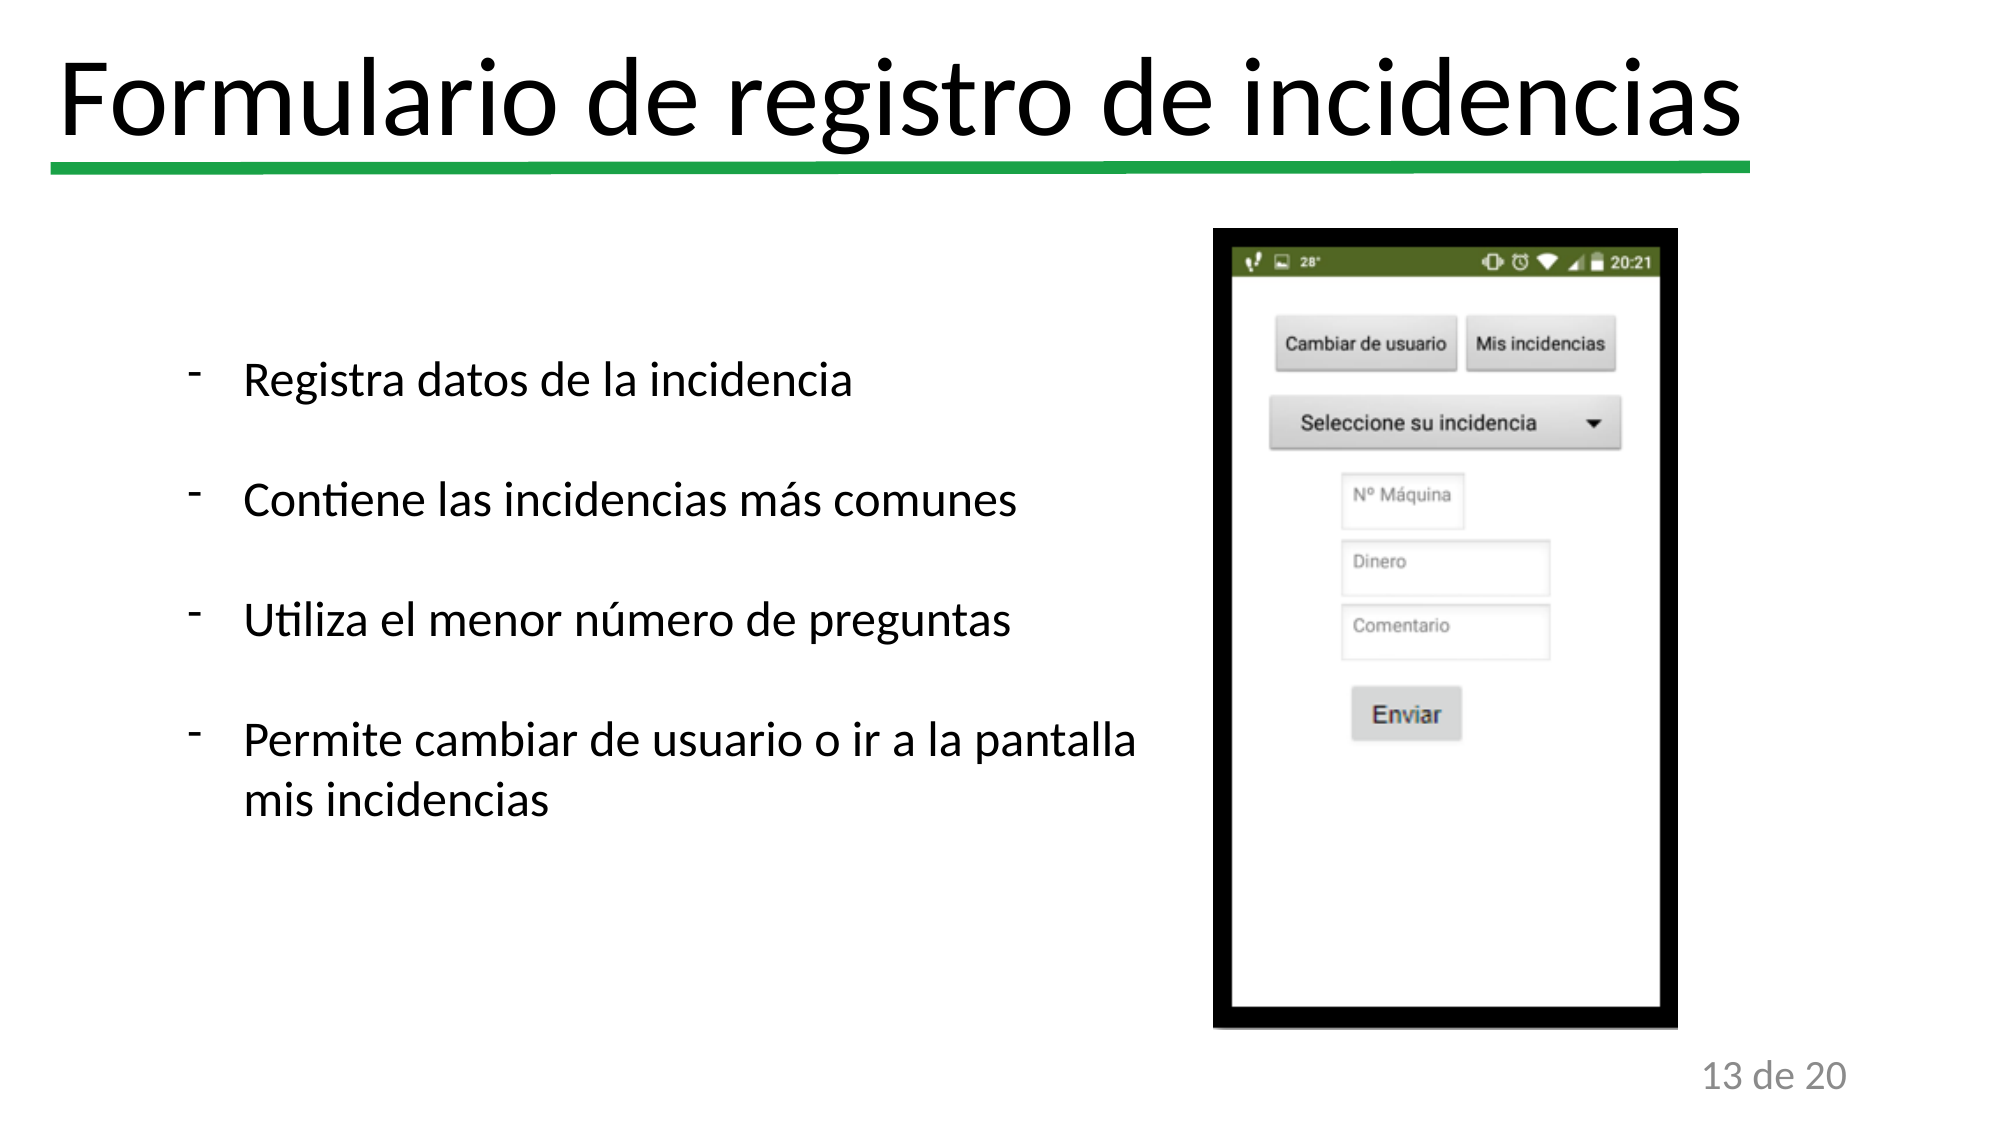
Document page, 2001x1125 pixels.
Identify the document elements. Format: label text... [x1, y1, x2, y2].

text_box Formulario de registro de incidencias [44, 15, 1813, 166]
slide_number 13 de 20 [1412, 1042, 1863, 1103]
text_box Registra datos de la incidencia Contiene las incidencias más comunes Utiliza el menor número de preguntas Permite cambiar de usuario o ir a la pantalla mis incidencias [172, 338, 1173, 834]
picture [1213, 228, 1678, 1030]
